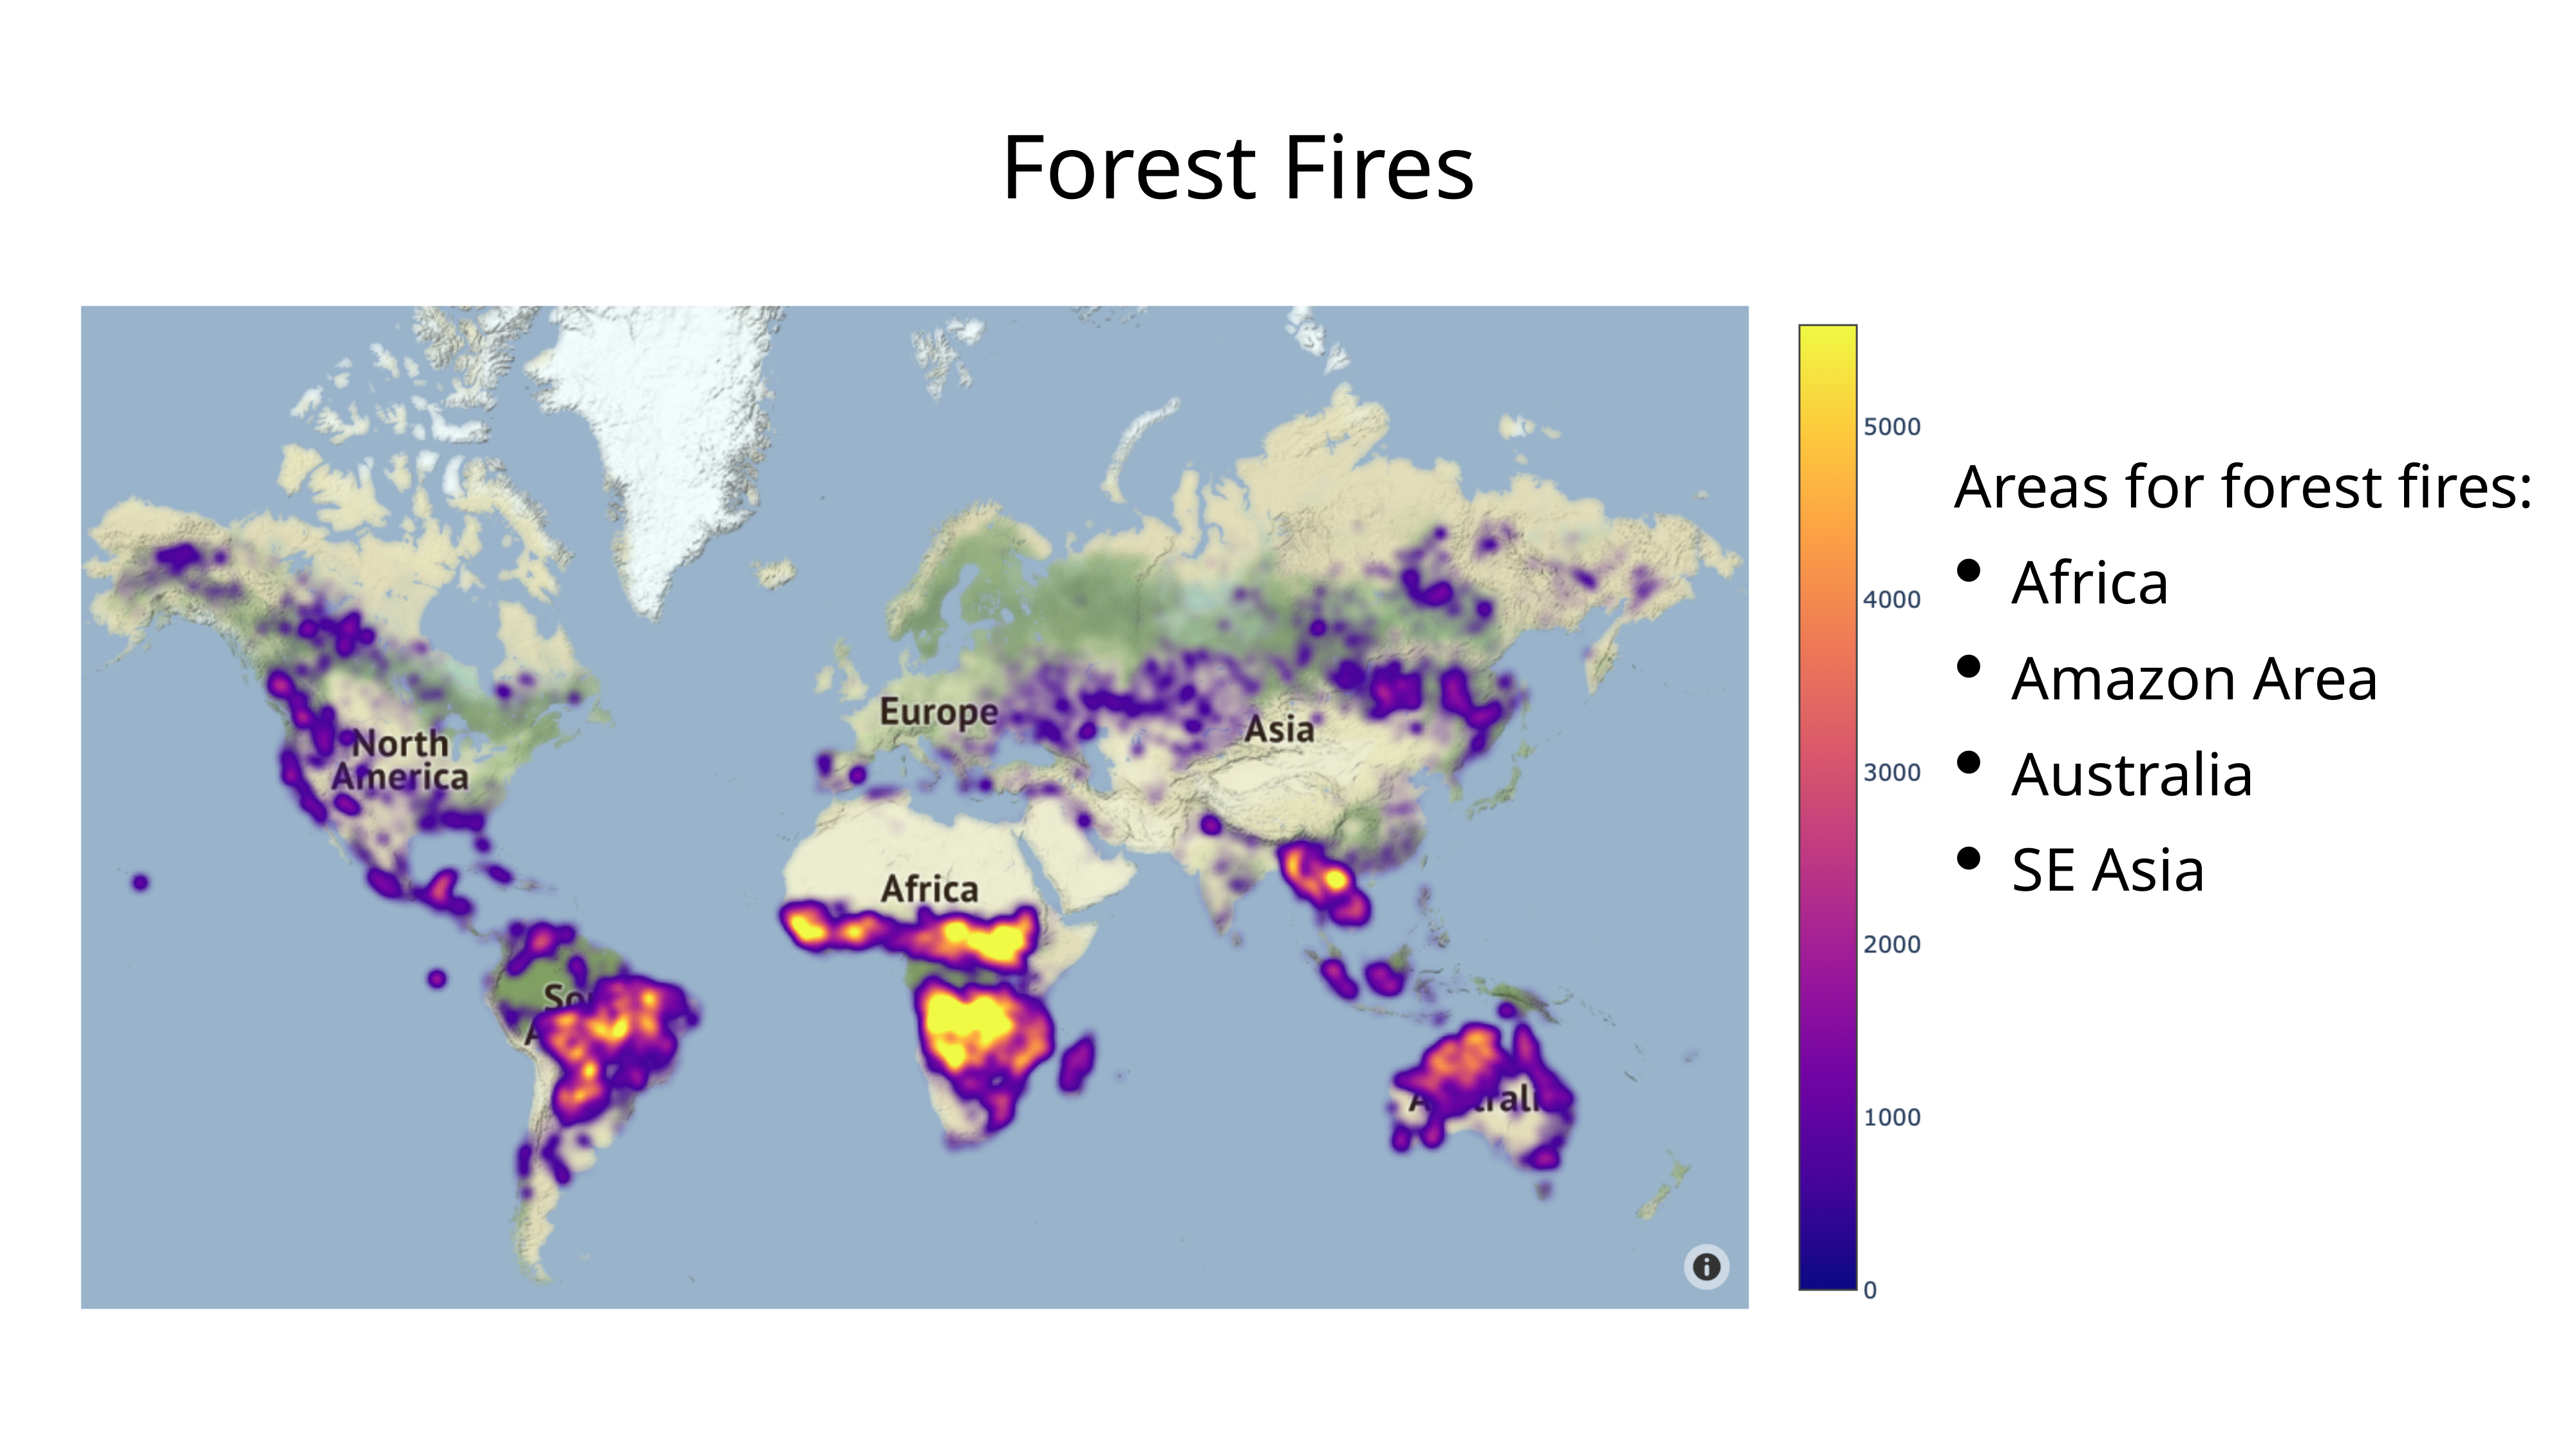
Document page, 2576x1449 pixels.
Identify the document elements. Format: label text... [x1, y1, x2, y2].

text_box Areas for forest fires: Africa Amazon Area Australia SE Asia [1948, 451, 2541, 909]
picture [65, 296, 1943, 1324]
text_box Forest Fires [994, 117, 1482, 223]
